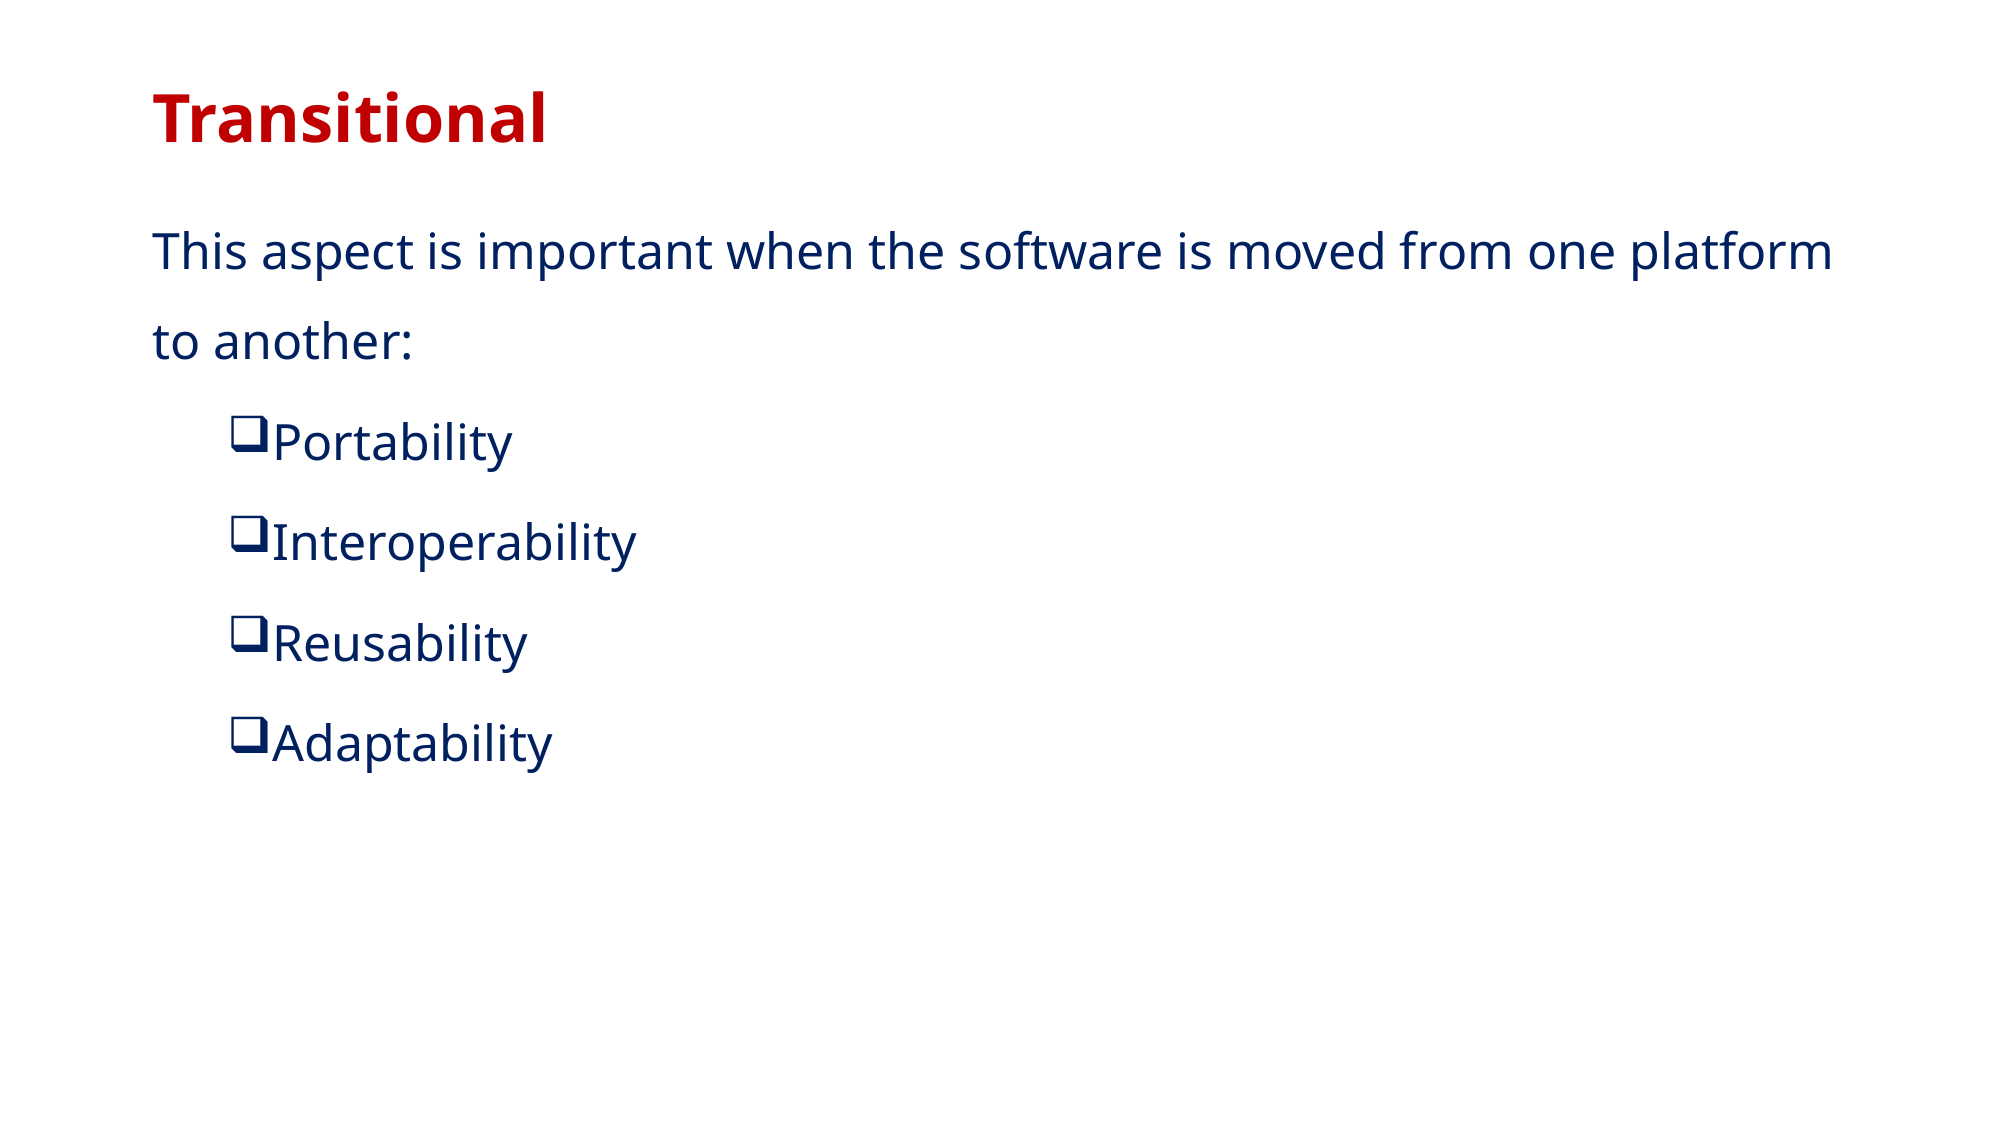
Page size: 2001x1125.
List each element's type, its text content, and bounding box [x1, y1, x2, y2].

title Transitional [137, 59, 1863, 182]
list This aspect is important when the software is moved from one platform to another: Portability Interoperability Reusability Adaptability [137, 182, 1863, 852]
